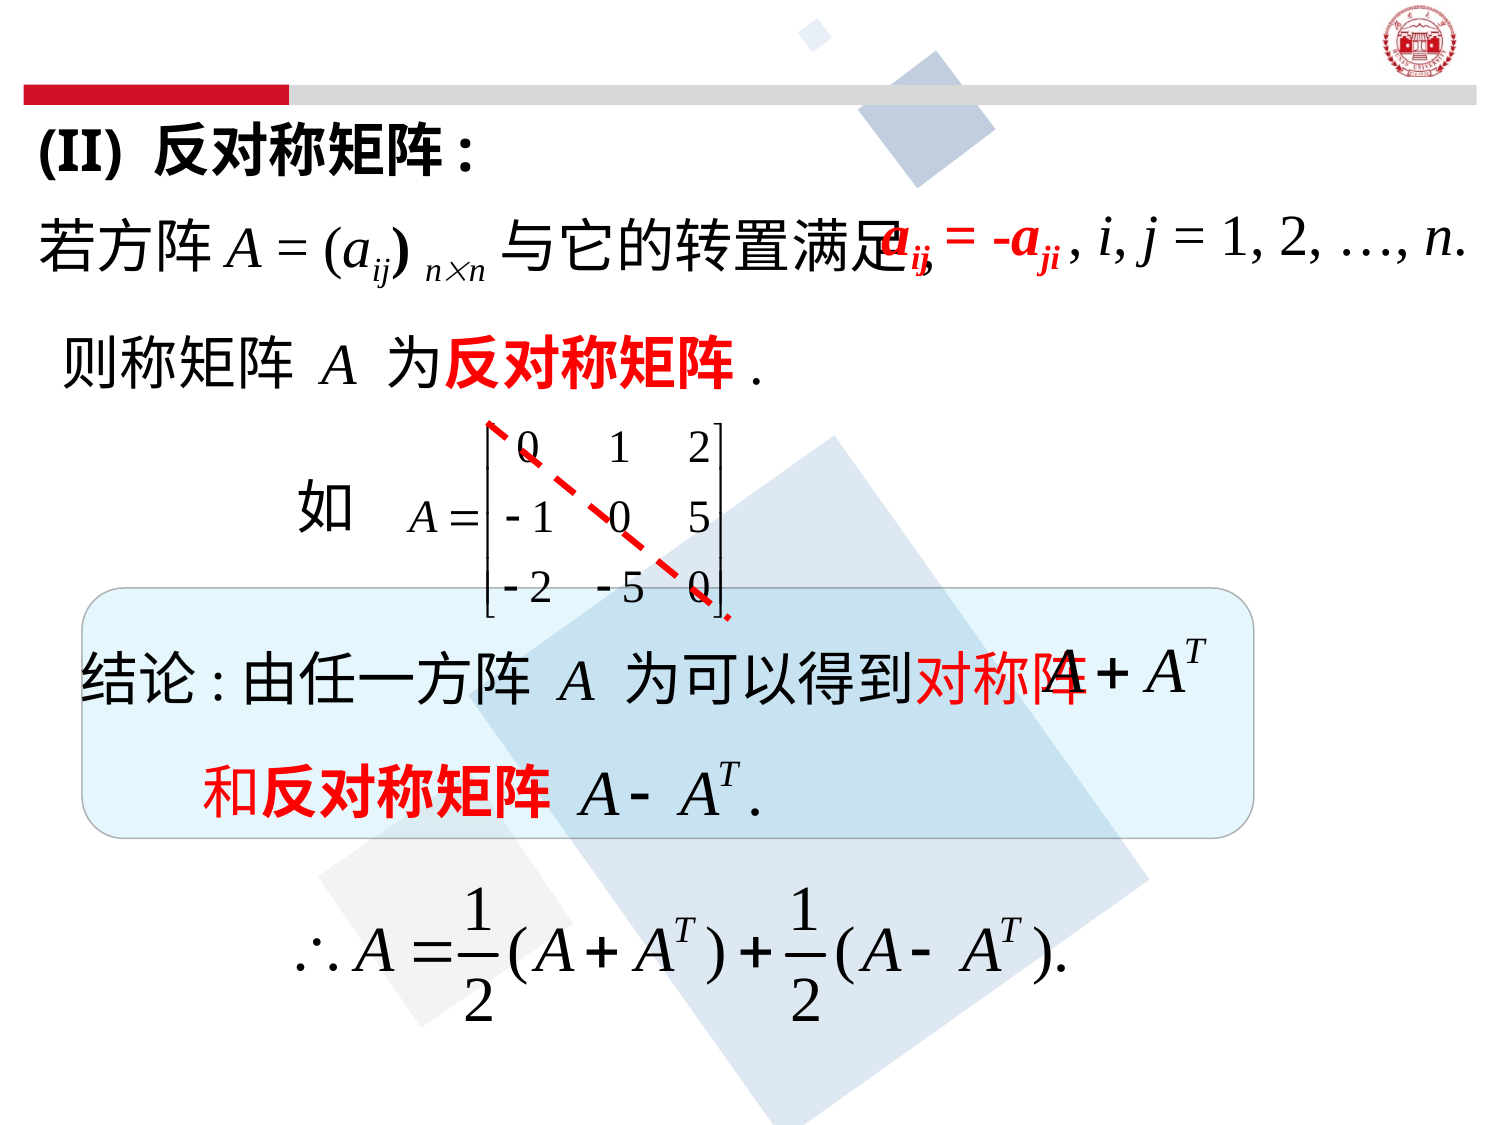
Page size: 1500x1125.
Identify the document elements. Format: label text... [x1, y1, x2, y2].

text_box 若方阵A = (aij) nn与它的转置满足, [23, 201, 1166, 296]
picture [1382, 5, 1457, 77]
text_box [398, 411, 741, 630]
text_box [289, 869, 1078, 1036]
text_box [565, 745, 770, 832]
text_box (II) 反对称矩阵: [23, 105, 682, 191]
text_box 和反对称矩阵 [187, 748, 561, 833]
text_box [1030, 622, 1219, 704]
text_box 则称矩阵 A 为反对称矩阵. [46, 318, 1107, 404]
text_box [81, 587, 1254, 839]
text_box aij = -aji , i, j = 1, 2, …, n. [867, 189, 1500, 284]
text_box 结论:由任一方阵 A 为可以得到对称阵 [65, 634, 1125, 720]
text_box 如 [281, 462, 393, 548]
